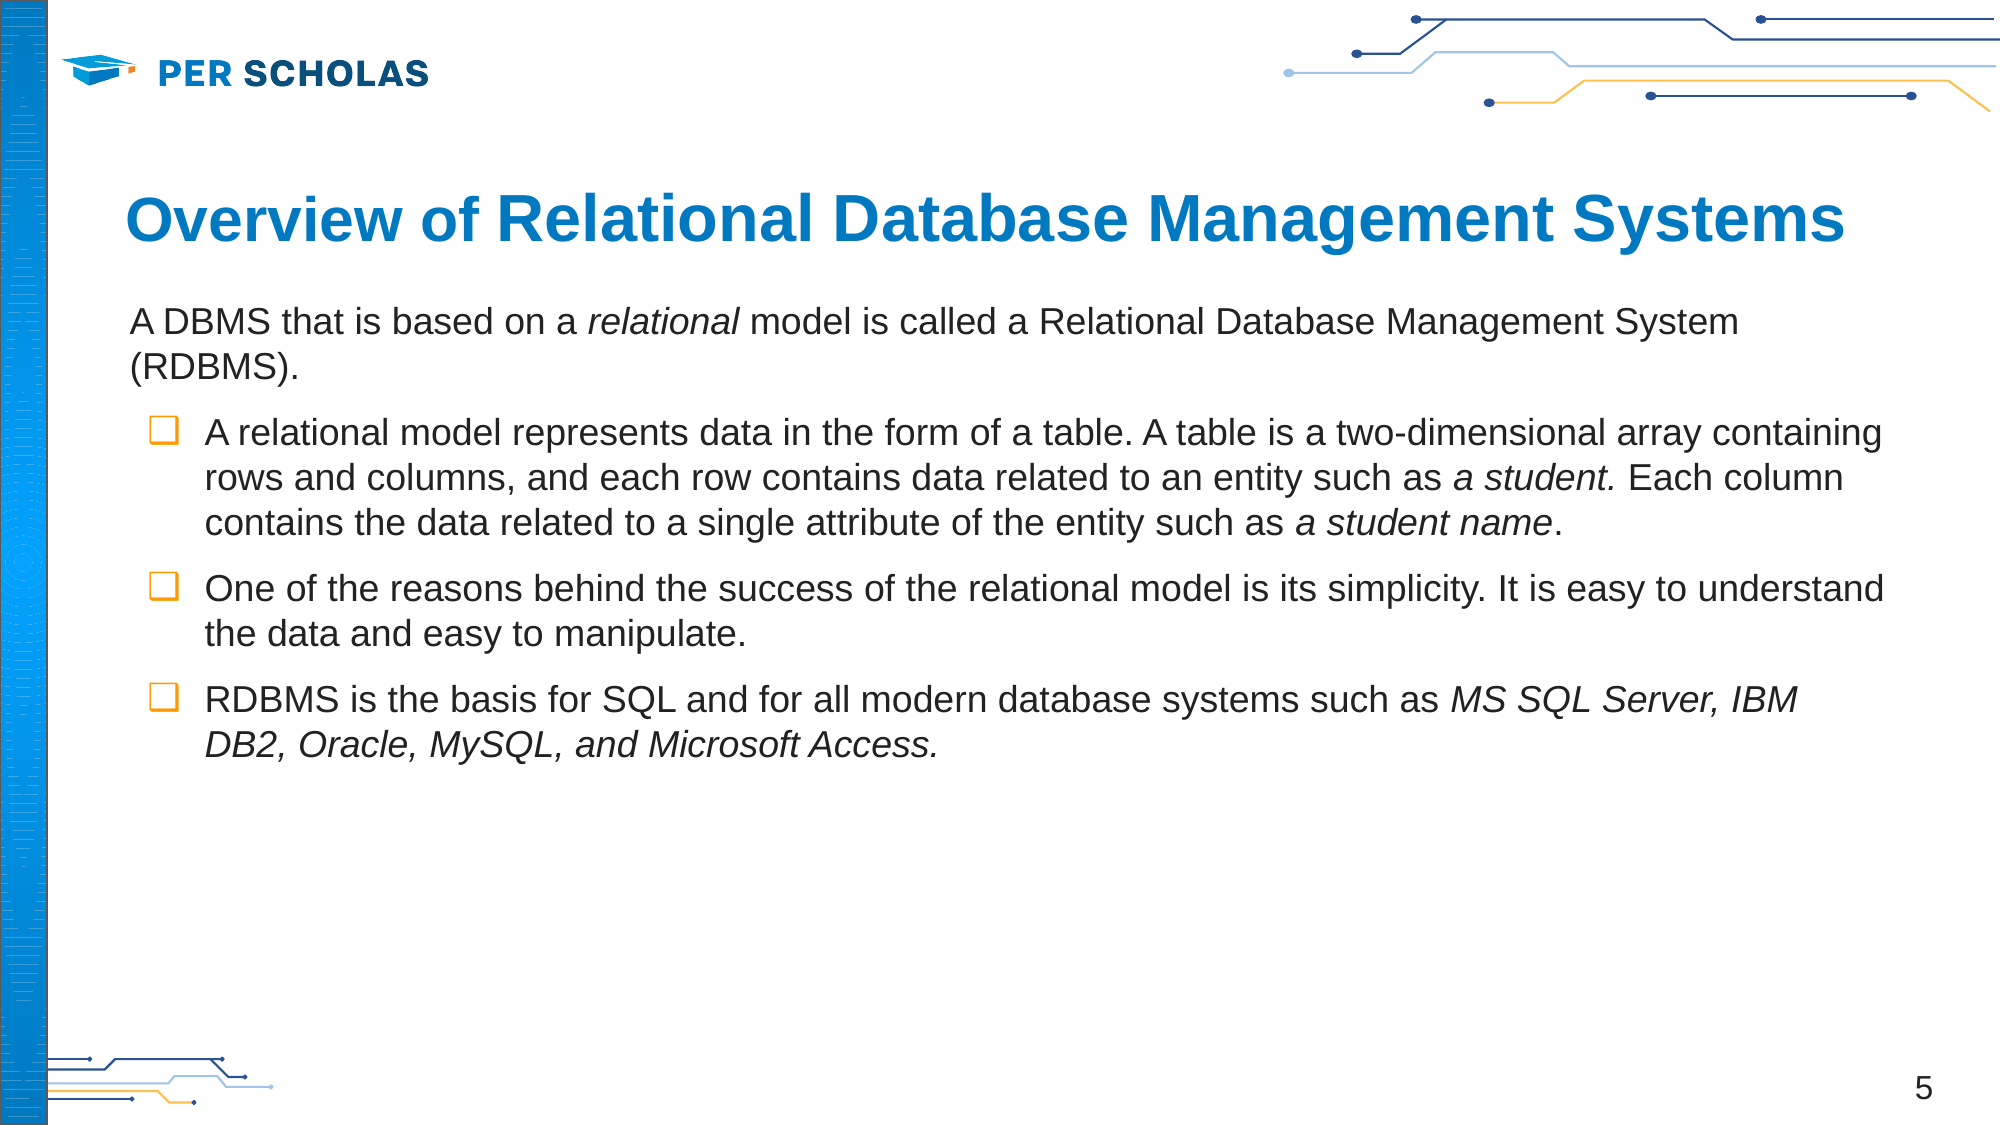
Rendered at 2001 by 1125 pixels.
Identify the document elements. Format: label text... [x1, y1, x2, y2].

slide_number ‹#› [1860, 1024, 1988, 1114]
list A DBMS that is based on a relational model is called a Relational Database Management System (RDBMS). A relational model represents data in the form of a table. A table is a two-dimensional array containing rows and columns, and each row contains data related to an entity such as a student. Each column contains the data related to a single attribute of the entity such as a student name. One of the reasons behind the success of the relational model is its simplicity. It is easy to understand the data and easy to manipulate. RDBMS is the basis for SQL and for all modern database systems such as MS SQL Server, IBM DB2, Oracle, MySQL, and Microsoft Access. [114, 282, 1906, 1025]
picture [48, 23, 452, 110]
title Overview of Relational Database Management Systems [93, 159, 1916, 276]
